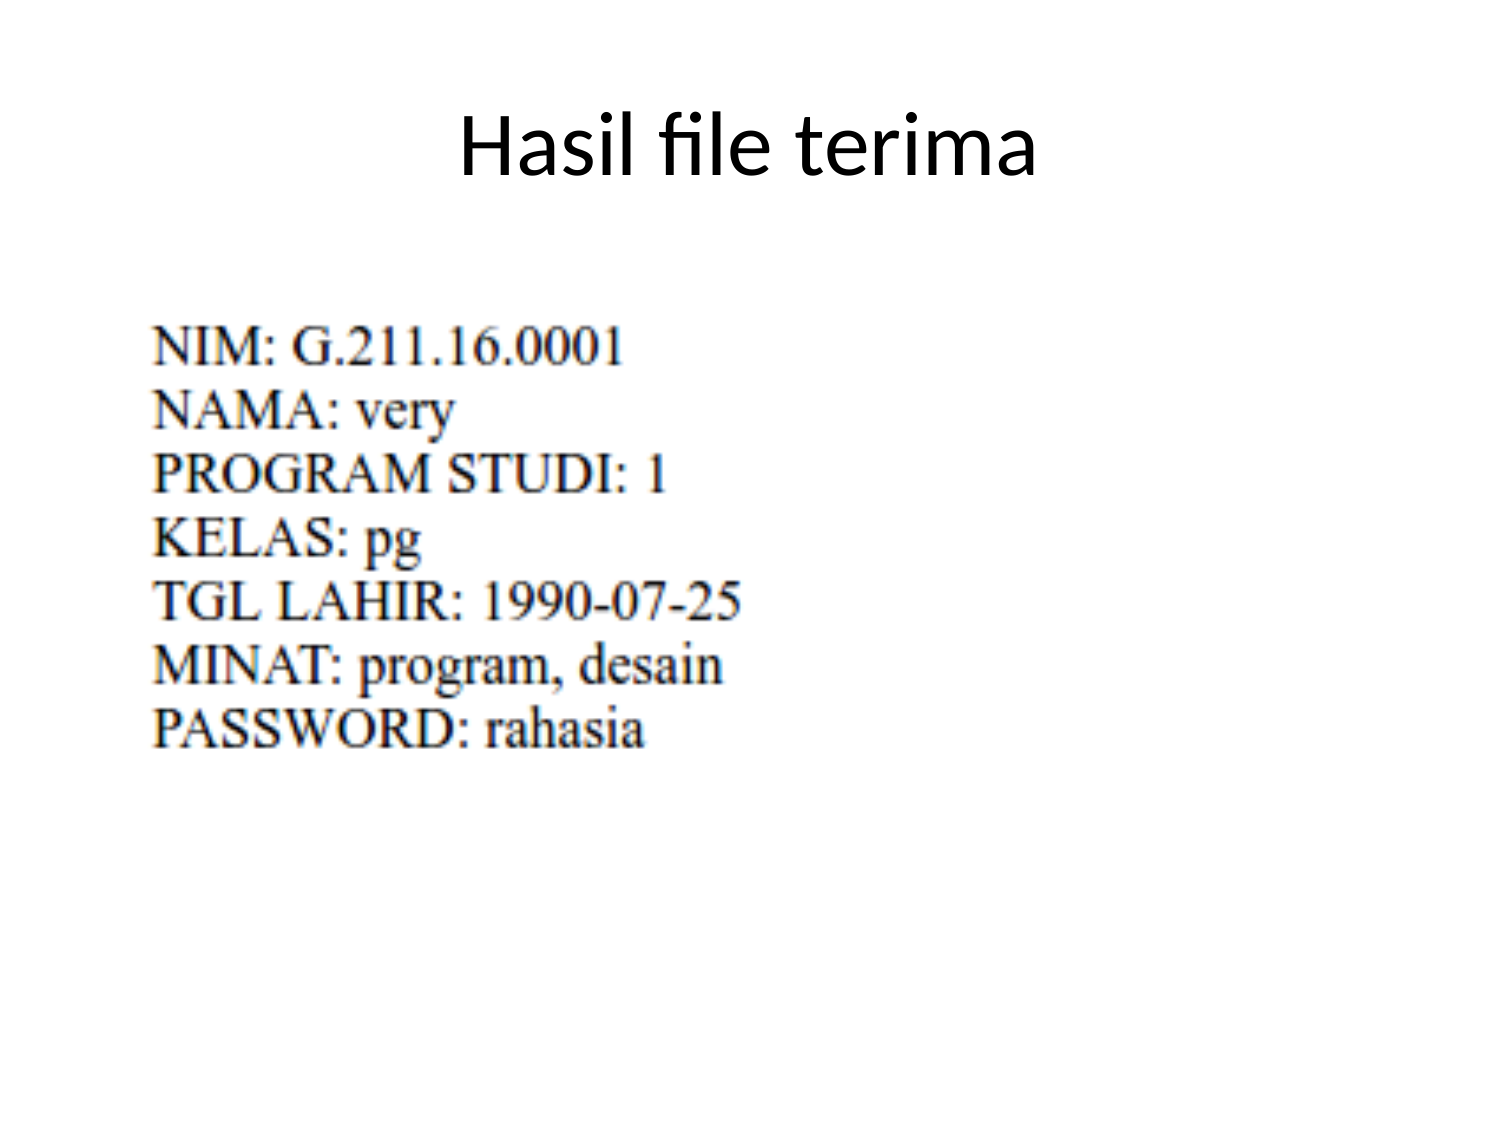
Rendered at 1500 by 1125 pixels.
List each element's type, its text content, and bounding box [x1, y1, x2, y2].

text_box Hasil file terima [75, 45, 1425, 233]
picture [125, 299, 901, 795]
